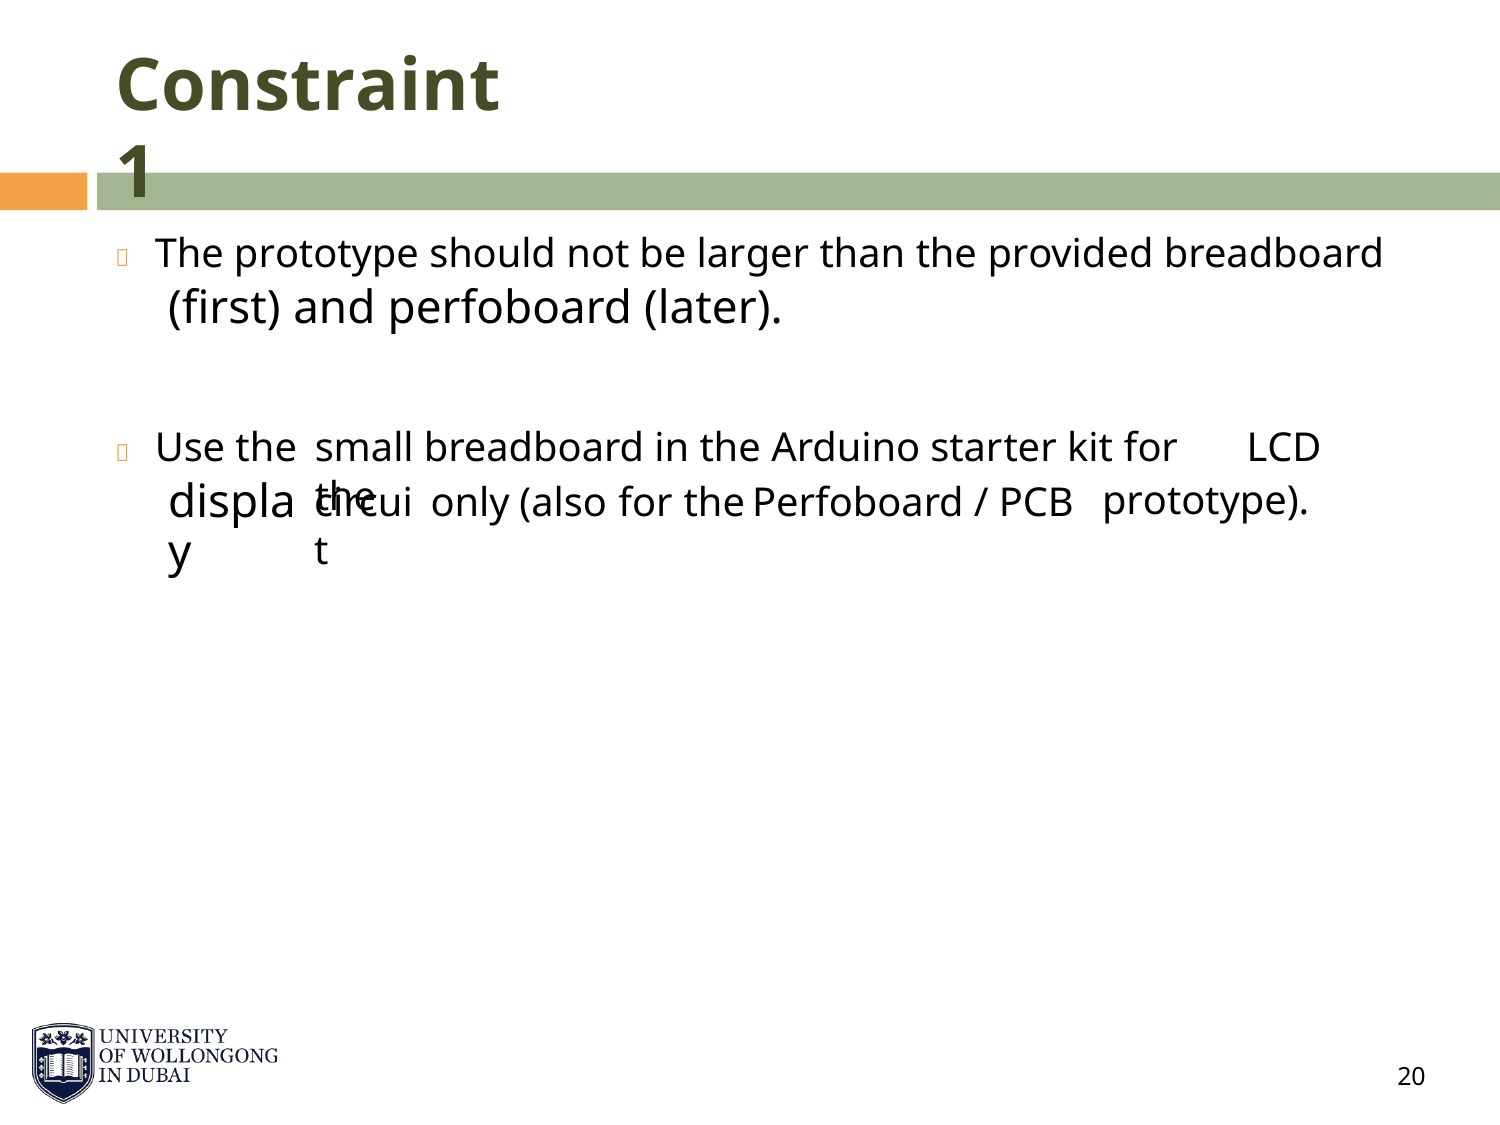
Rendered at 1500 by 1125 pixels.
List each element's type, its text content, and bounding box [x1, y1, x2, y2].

text_box Constraint 1 [113, 49, 550, 137]
text_box Perfoboard / PCB [749, 481, 1125, 532]
text_box prototype). [1099, 480, 1315, 531]
text_box 20 [1395, 1063, 1431, 1093]
text_box  The prototype should not be larger than the provided breadboard (first) and perfoboard (later). [113, 232, 1395, 338]
text_box LCD [1244, 426, 1328, 477]
text_box [97, 172, 1500, 211]
text_box circuit [312, 481, 426, 532]
text_box for [616, 481, 680, 532]
text_box the [681, 481, 749, 532]
text_box only [428, 481, 516, 532]
text_box (also [517, 481, 615, 532]
text_box [0, 172, 88, 211]
text_box  Use the display [113, 426, 312, 532]
text_box small breadboard in the Arduino starter kit for the [312, 426, 1243, 477]
text_box [32, 1023, 278, 1104]
